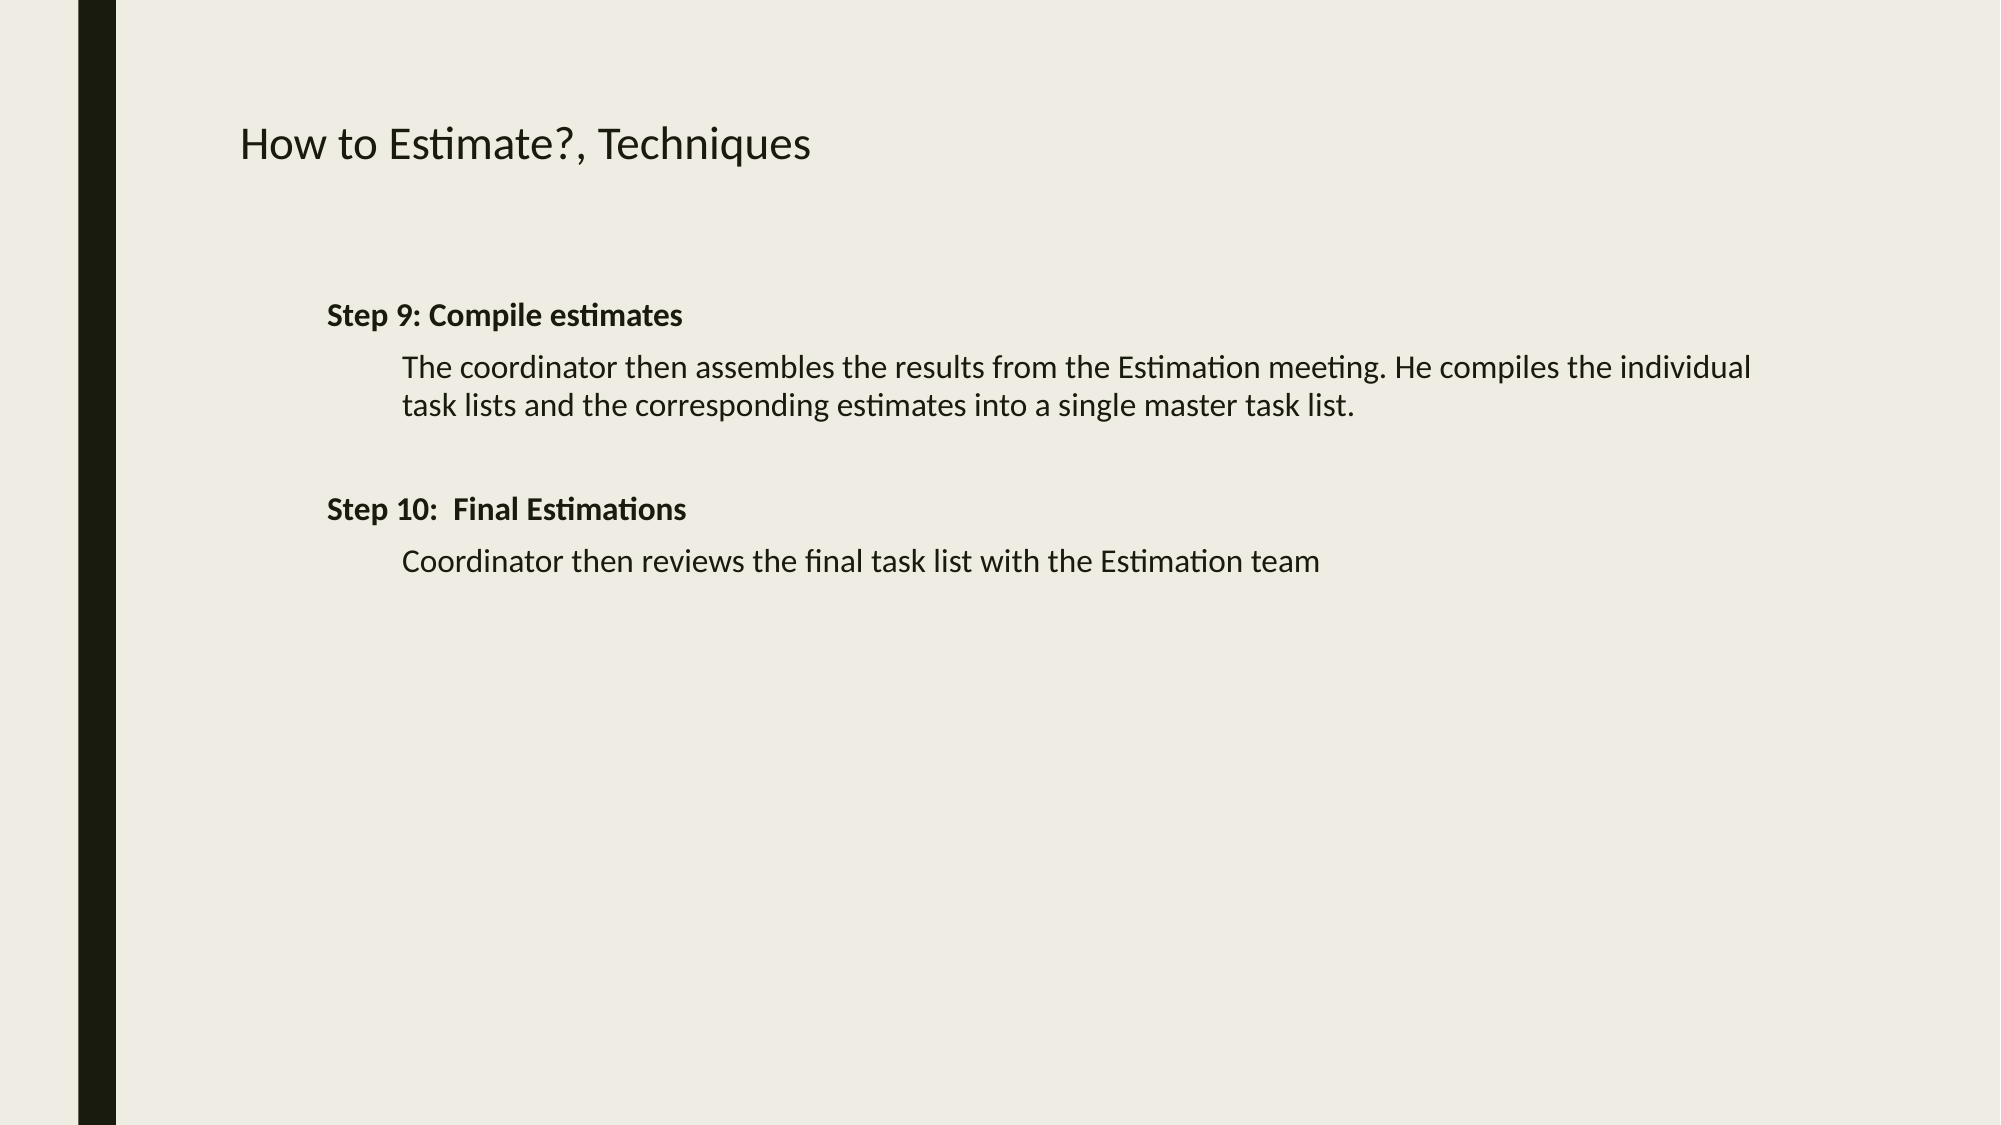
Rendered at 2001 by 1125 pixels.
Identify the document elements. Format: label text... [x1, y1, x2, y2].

list Step 9: Compile estimates The coordinator then assembles the results from the Estimation meeting. He compiles the individual task lists and the corresponding estimates into a single master task list. Step 10: Final Estimations Coordinator then reviews the final task list with the Estimation team [225, 234, 1800, 823]
title How to Estimate?, Techniques [225, 112, 1800, 234]
